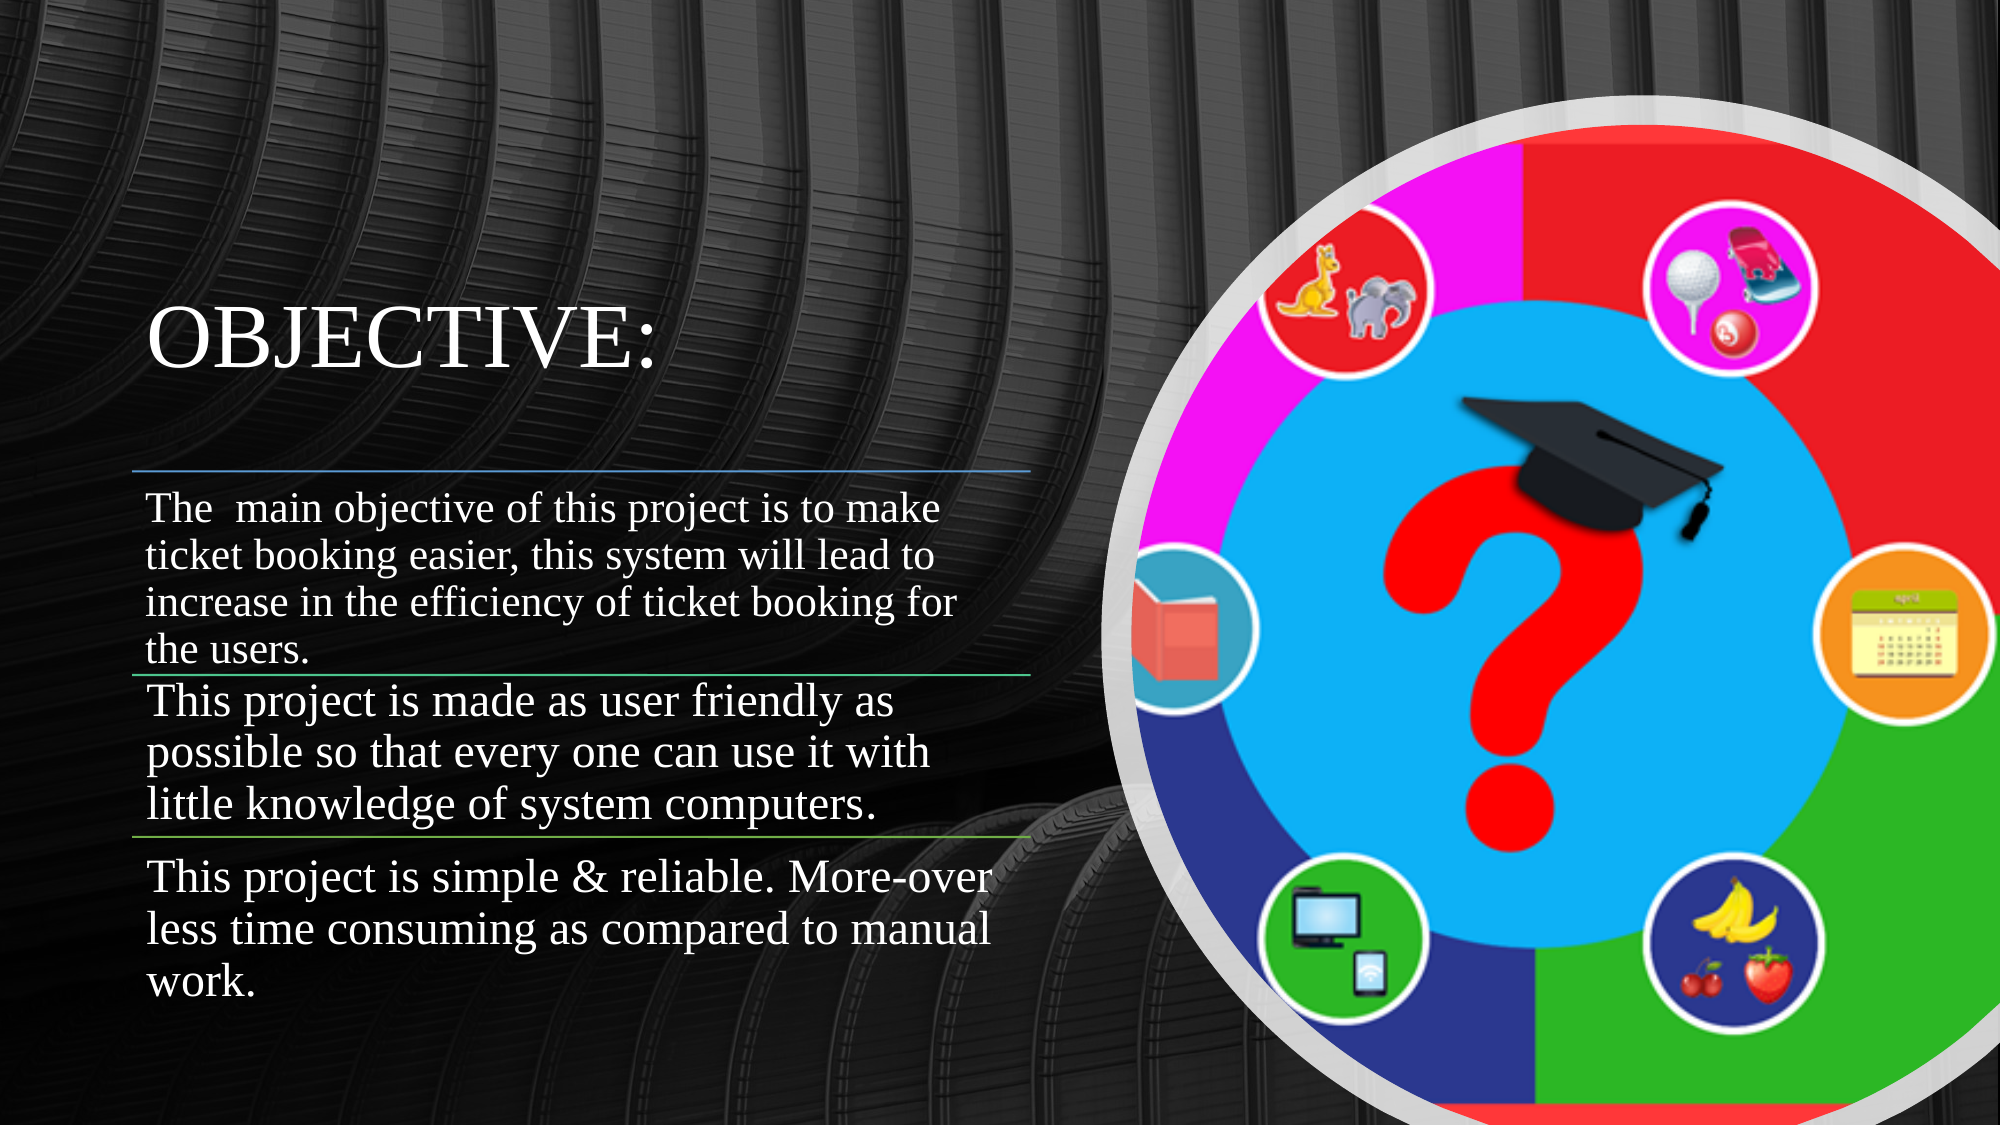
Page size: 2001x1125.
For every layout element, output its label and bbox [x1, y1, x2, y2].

list [132, 471, 1031, 1020]
picture [0, 0, 2000, 1125]
